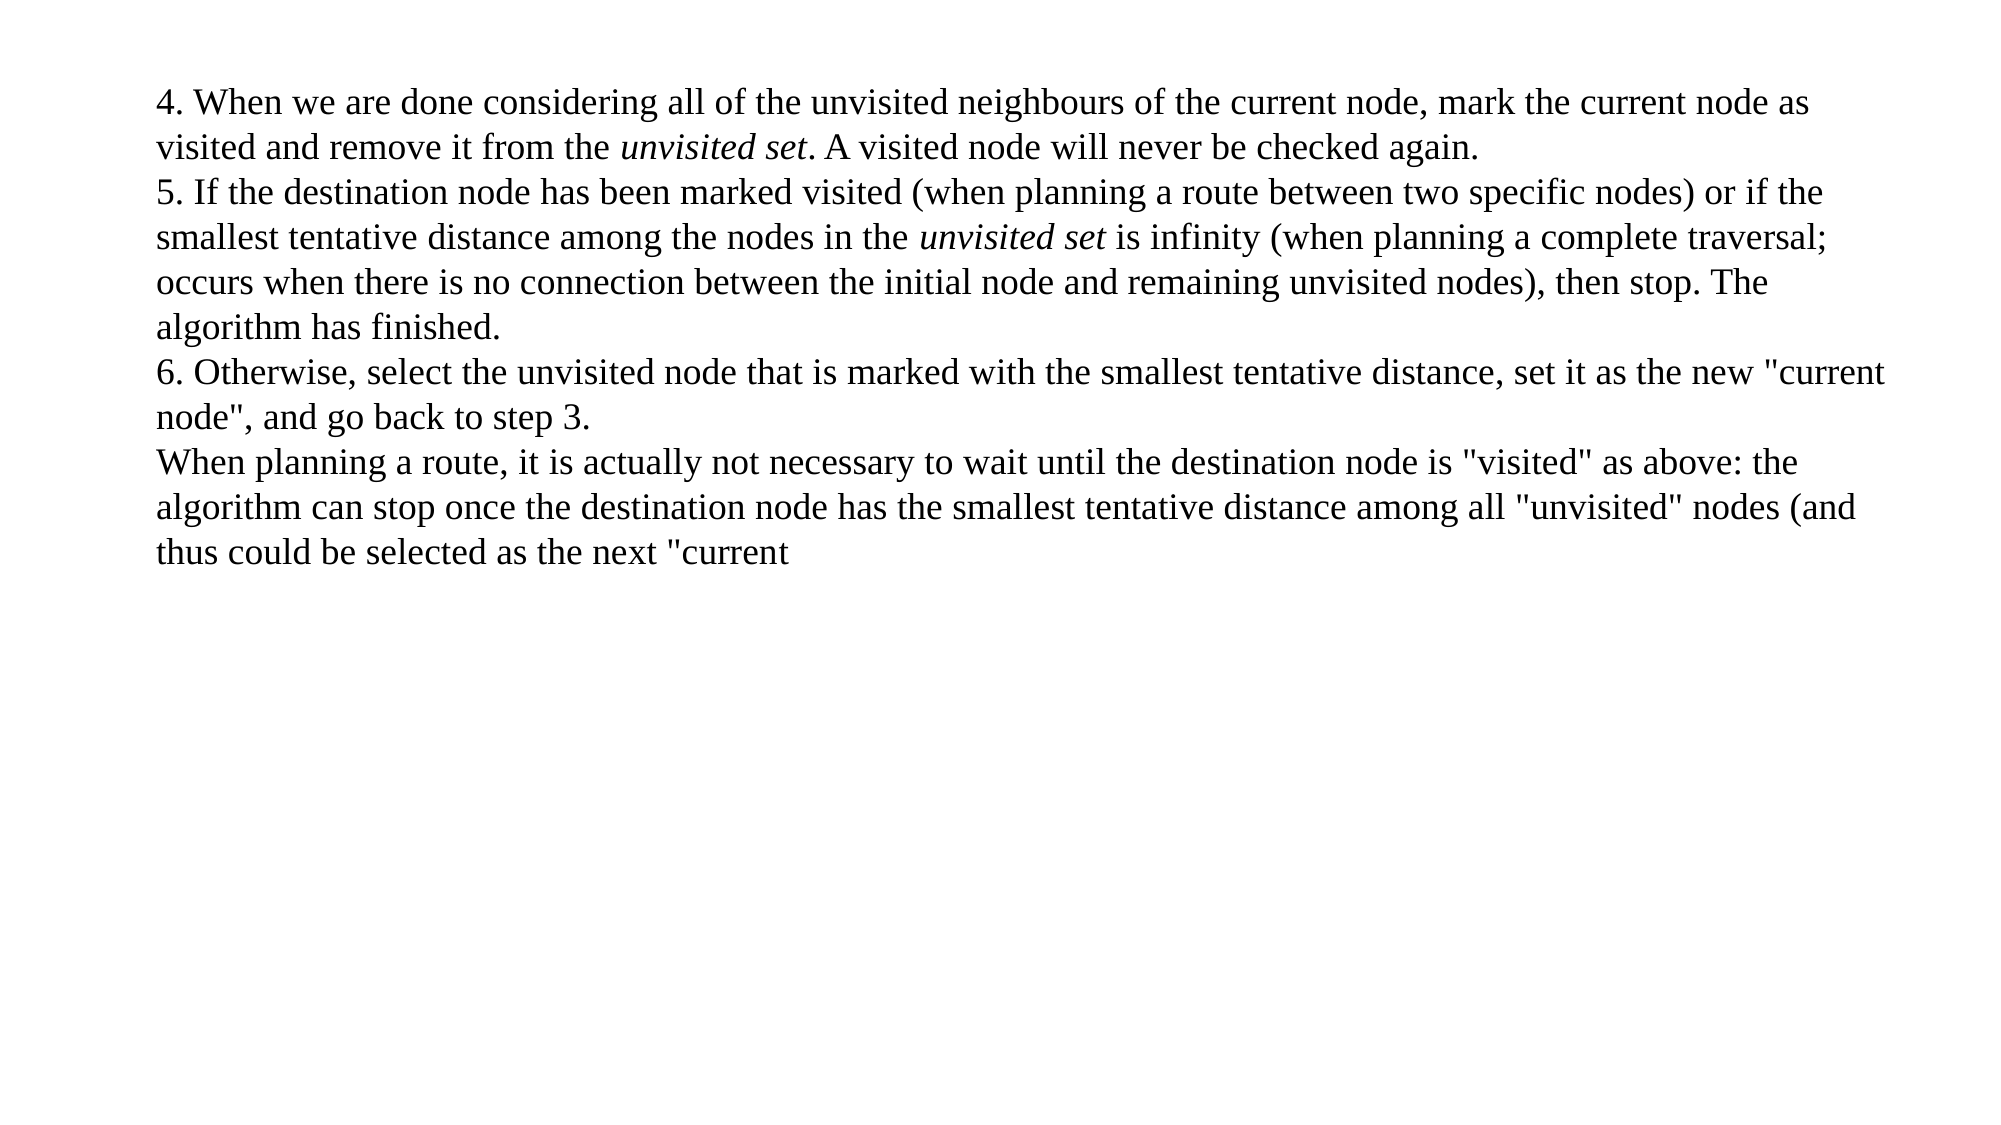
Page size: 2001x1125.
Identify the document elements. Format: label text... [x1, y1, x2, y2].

text_box 4. When we are done considering all of the unvisited neighbours of the current node, mark the current node as visited and remove it from the unvisited set. A visited node will never be checked again. 5. If the destination node has been marked visited (when planning a route between two specific nodes) or if the smallest tentative distance among the nodes in the unvisited set is infinity (when planning a complete traversal; occurs when there is no connection between the initial node and remaining unvisited nodes), then stop. The algorithm has finished. 6. Otherwise, select the unvisited node that is marked with the smallest tentative distance, set it as the new "current node", and go back to step 3. When planning a route, it is actually not necessary to wait until the destination node is "visited" as above: the algorithm can stop once the destination node has the smallest tentative distance among all "unvisited" nodes (and thus could be selected as the next "current [141, 69, 1931, 580]
